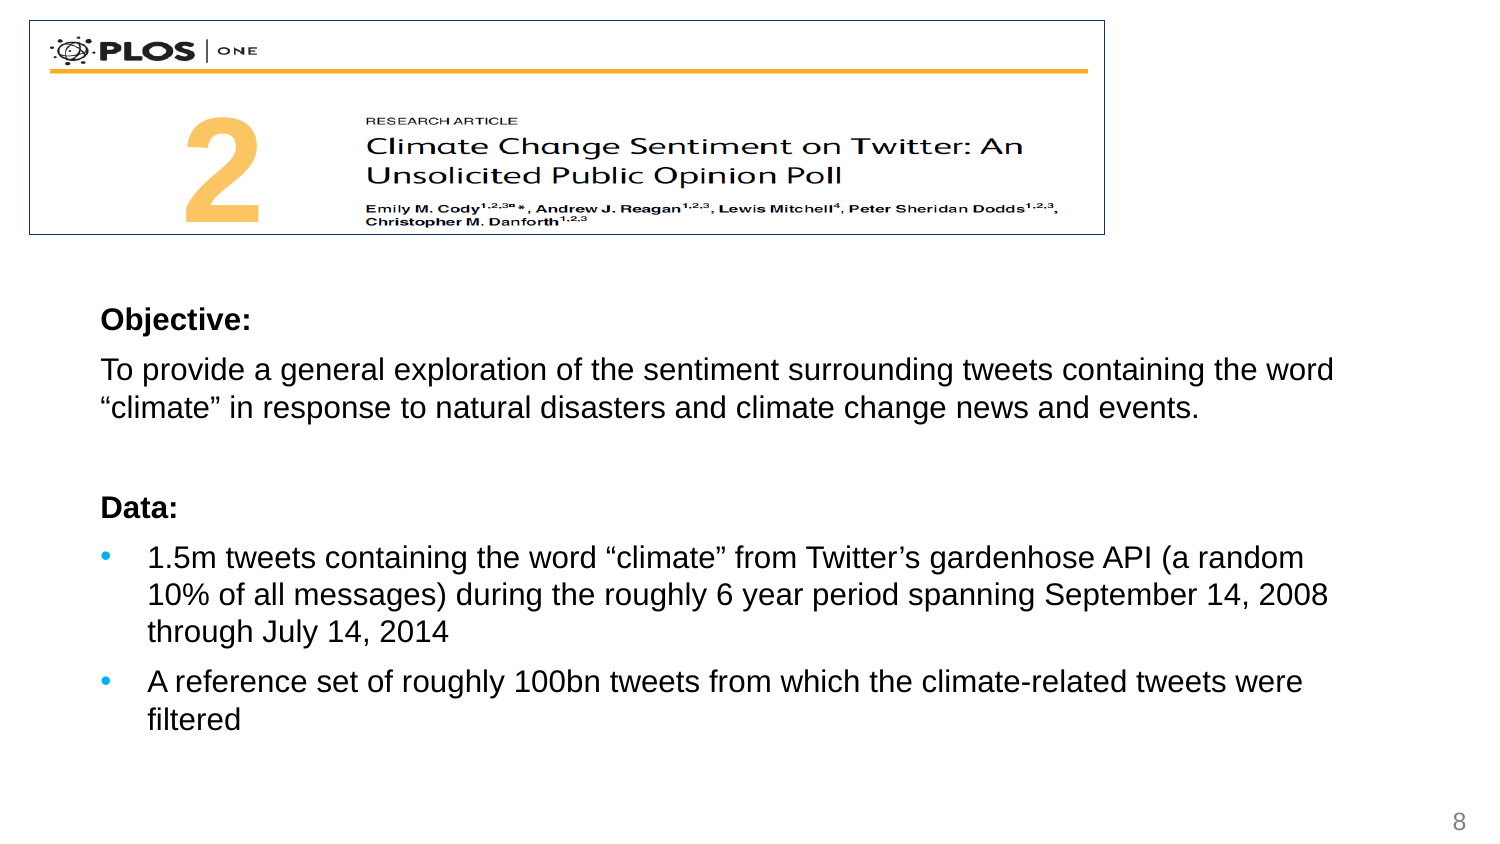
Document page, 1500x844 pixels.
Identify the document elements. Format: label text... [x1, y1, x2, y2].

list Objective: To provide a general exploration of the sentiment surrounding tweets containing the word “climate” in response to natural disasters and climate change news and events. Data: 1.5m tweets containing the word “climate” from Twitter’s gardenhose API (a random 10% of all messages) during the roughly 6 year period spanning September 14, 2008 through July 14, 2014 A reference set of roughly 100bn tweets from which the climate-related tweets were filtered [92, 292, 1347, 844]
picture [28, 20, 1105, 235]
